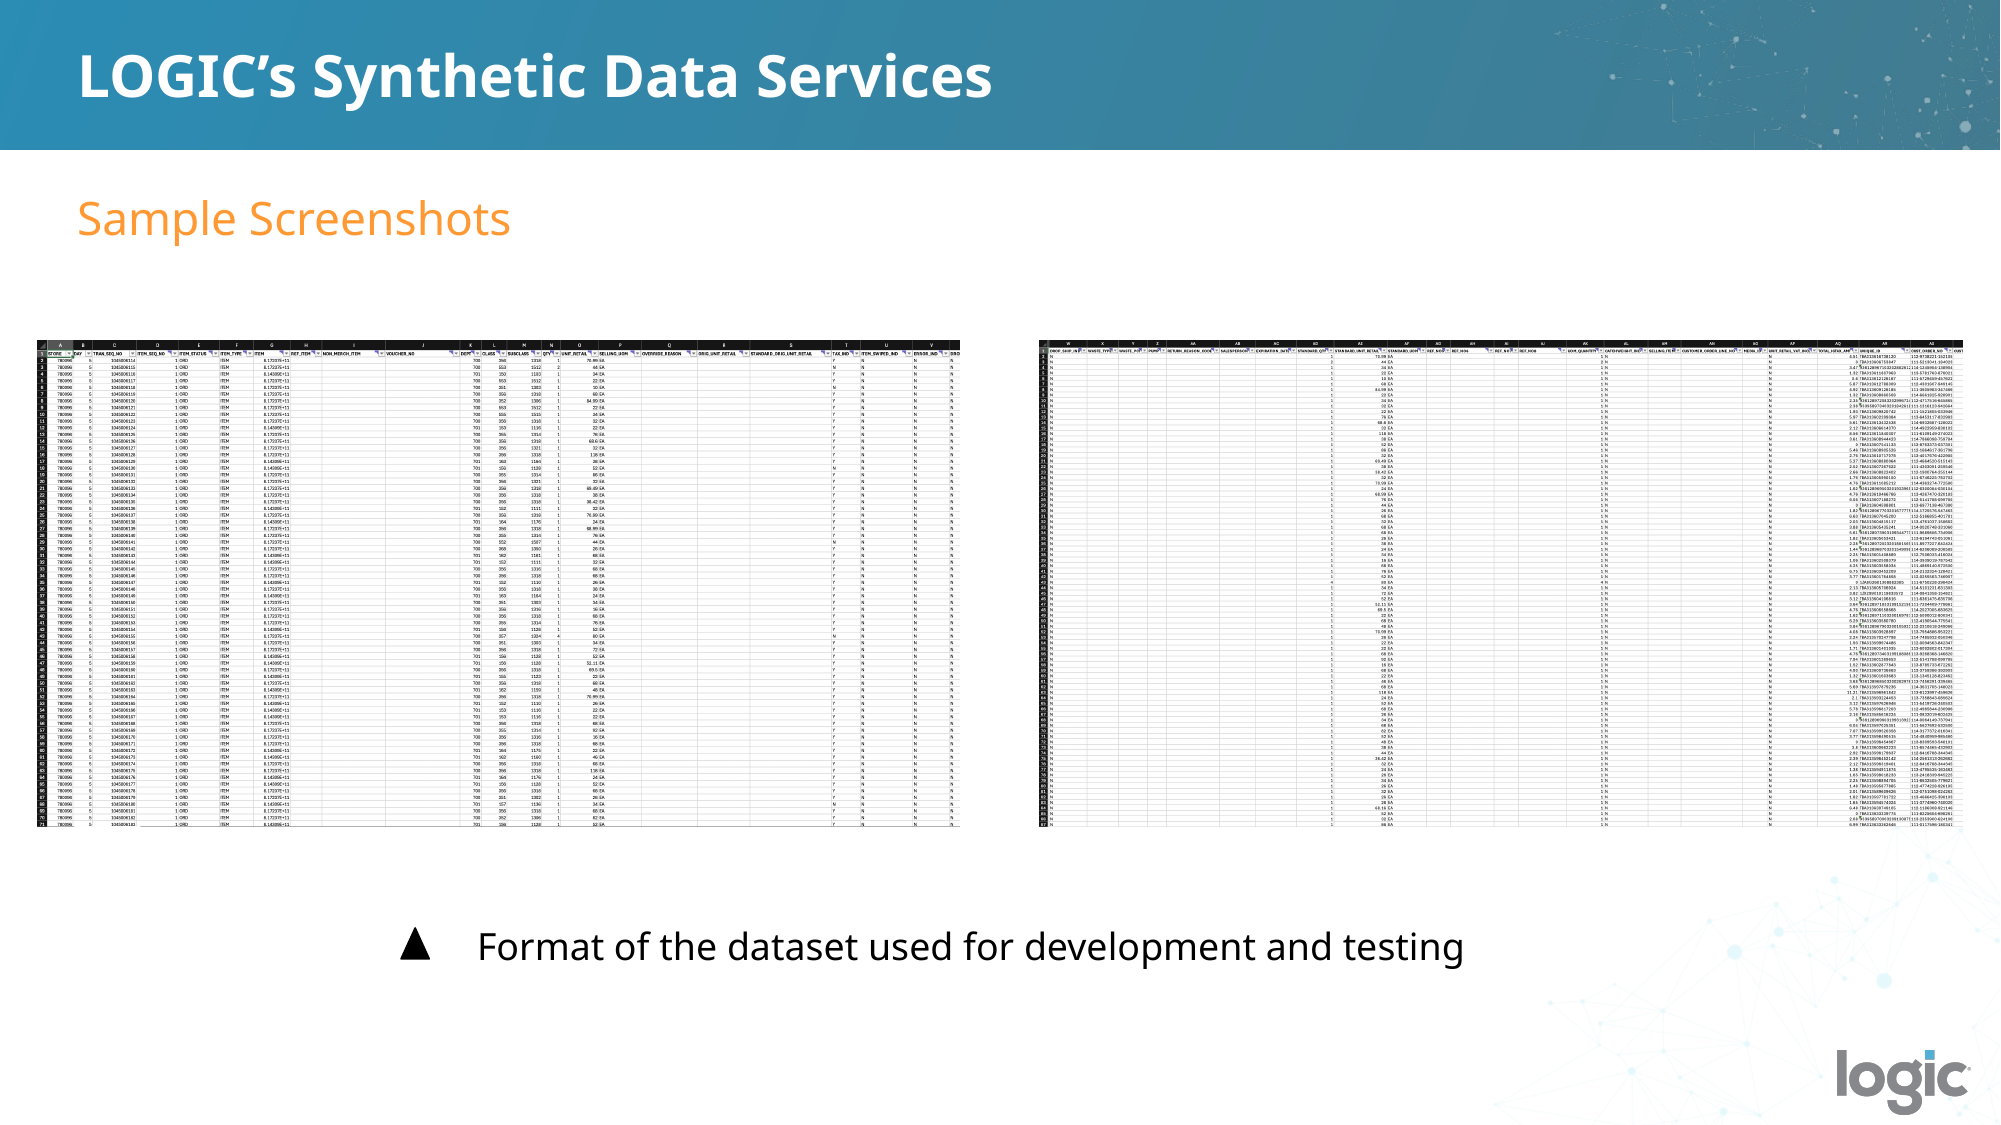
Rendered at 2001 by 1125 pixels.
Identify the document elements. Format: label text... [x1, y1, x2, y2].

text_box Sample Screenshots [62, 176, 626, 252]
picture [36, 340, 960, 827]
picture [1039, 340, 2001, 1125]
picture [1555, 1, 2000, 149]
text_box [400, 915, 1518, 977]
title LOGIC’s Synthetic Data Services [62, 3, 1599, 154]
